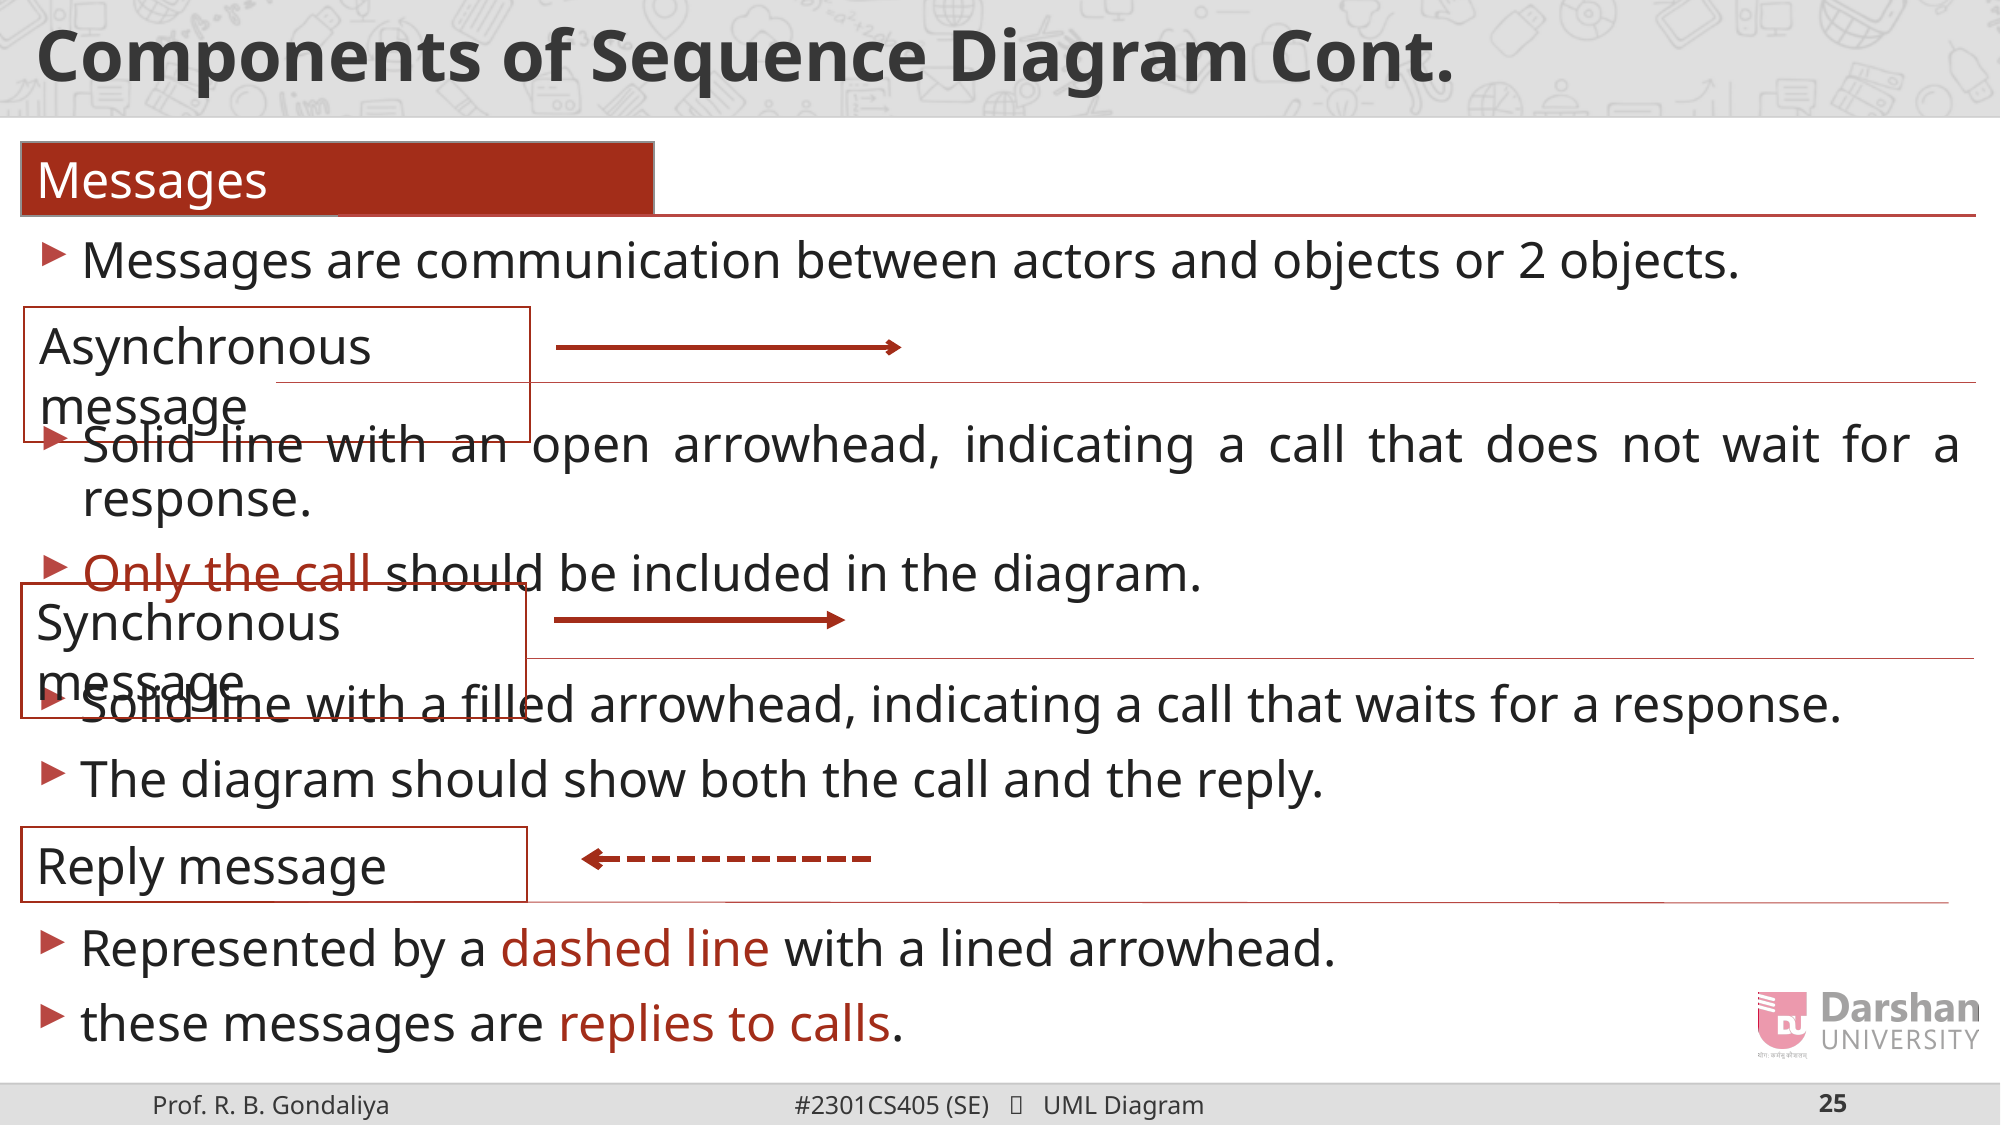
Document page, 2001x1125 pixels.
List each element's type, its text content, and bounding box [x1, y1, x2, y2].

text_box Solid line with an open arrowhead, indicating a call that does not wait for a response. Only the call should be included in the diagram. [24, 412, 1978, 558]
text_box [21, 827, 1949, 1064]
text_box Transaction [1949, 992, 1979, 1059]
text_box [21, 583, 1974, 897]
text_box Messages are communication between actors and objects or 2 objects. [22, 228, 1977, 330]
text_box Messages [20, 141, 655, 217]
title Components of Sequence Diagram Cont. [0, 0, 2000, 117]
text_box Asynchronous message [23, 306, 531, 443]
